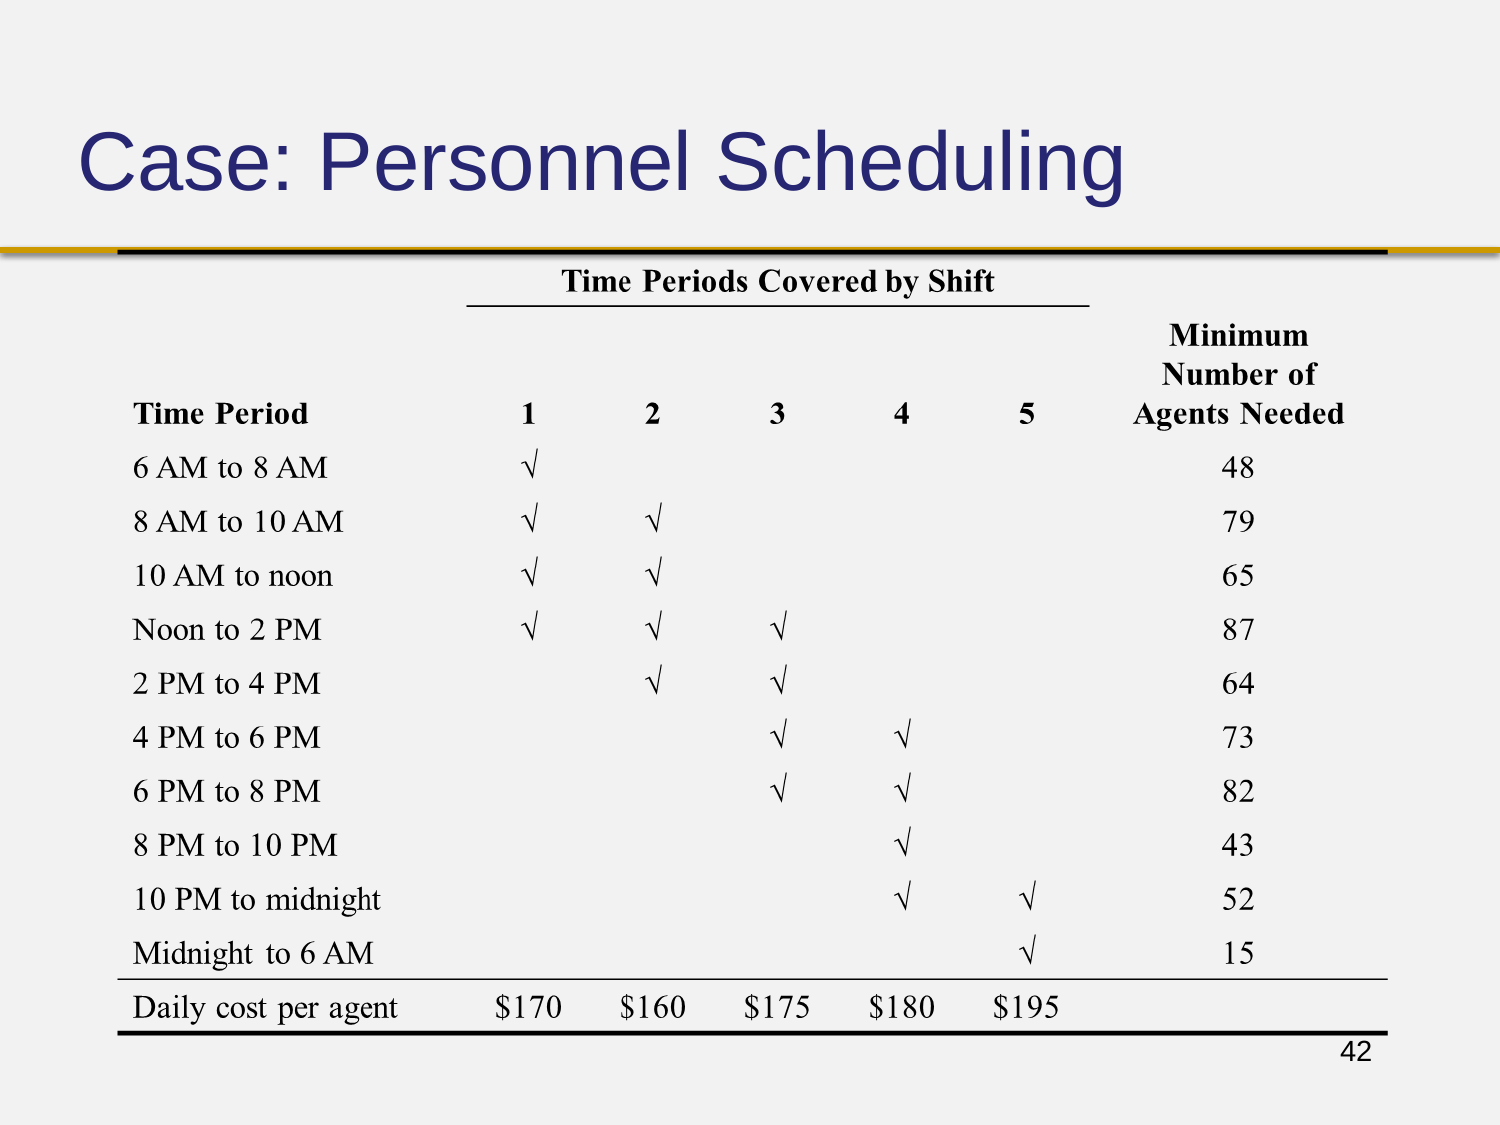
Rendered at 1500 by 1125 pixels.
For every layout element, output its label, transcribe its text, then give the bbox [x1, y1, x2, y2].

picture [112, 249, 1388, 1046]
title Case: Personnel Scheduling [62, 99, 1438, 288]
slide_number 42 [1074, 1052, 1388, 1101]
